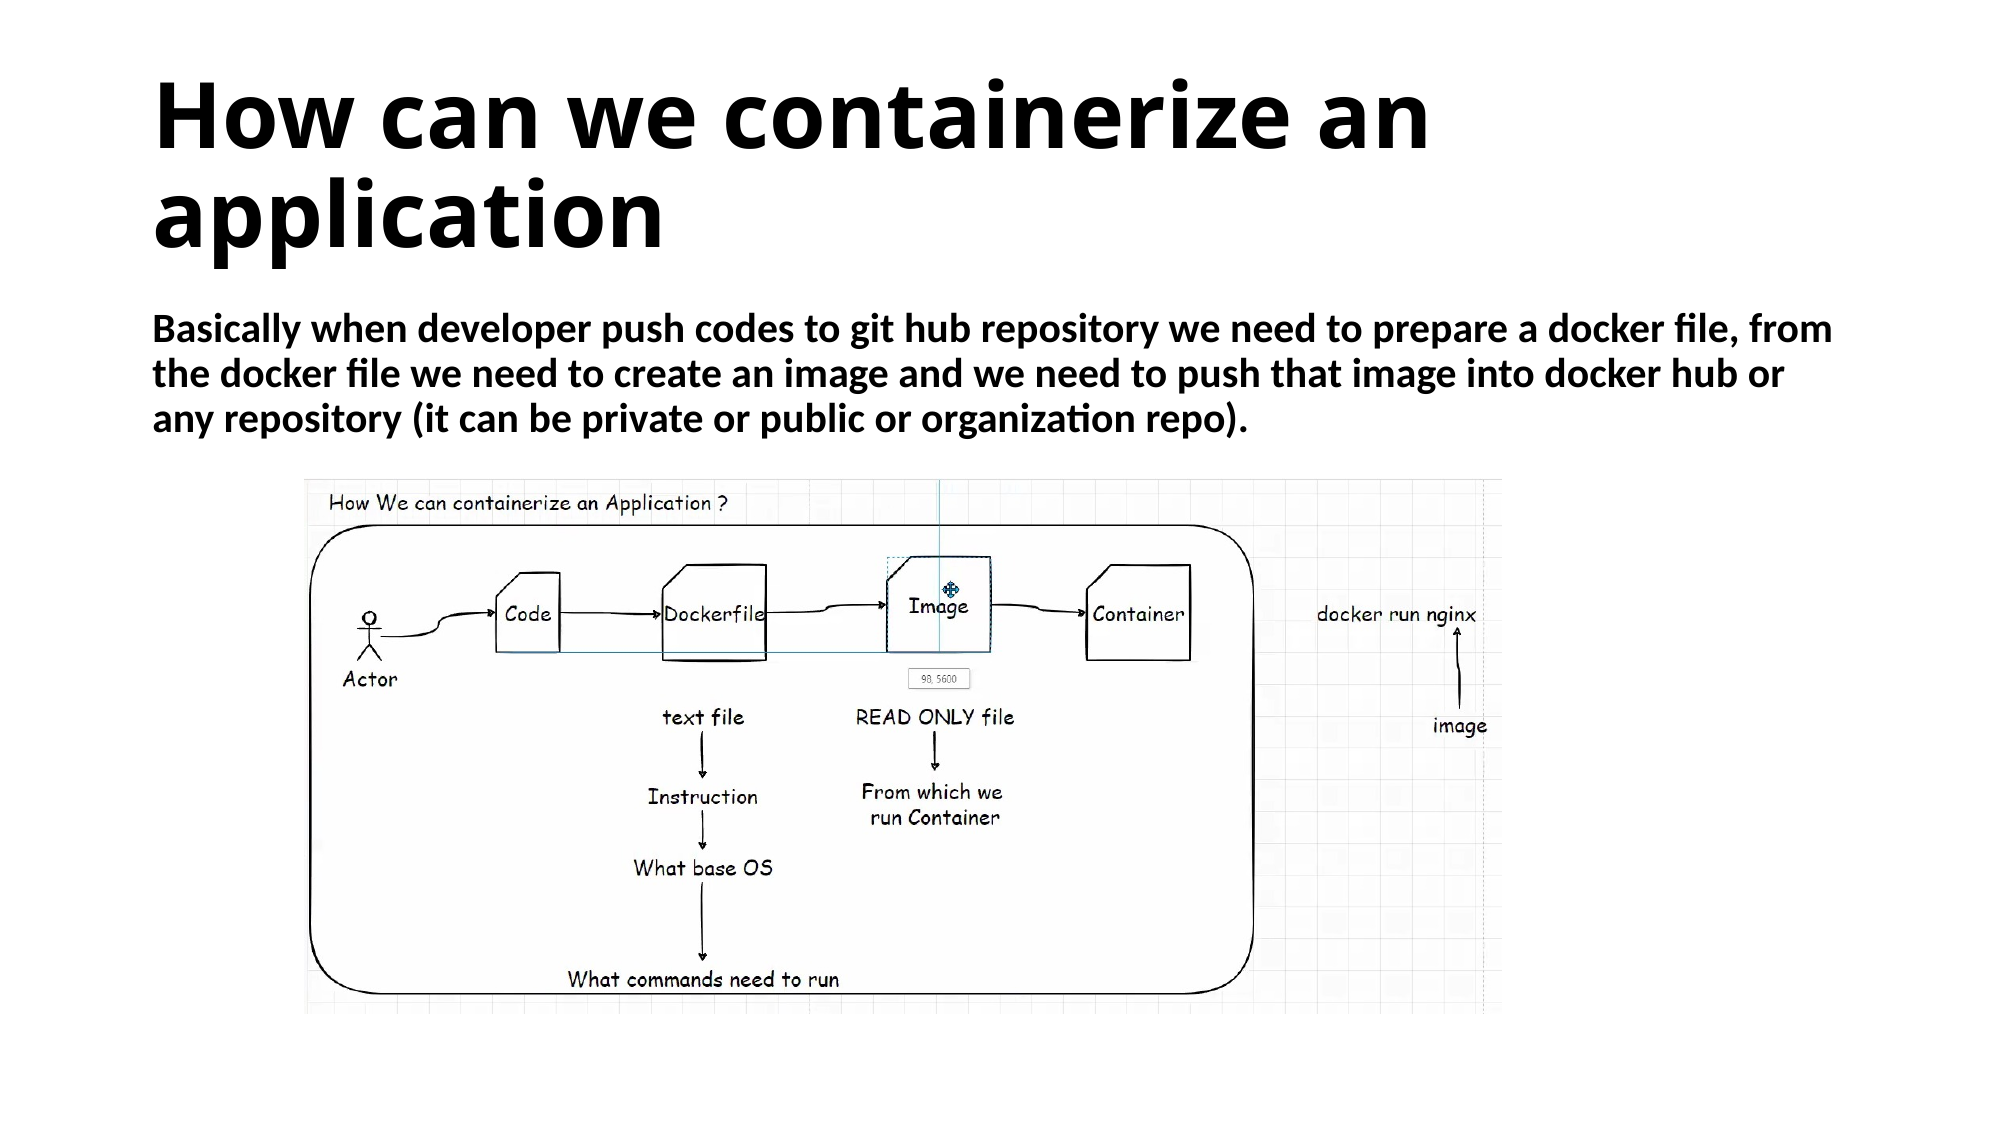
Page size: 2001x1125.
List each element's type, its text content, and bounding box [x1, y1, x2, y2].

title How can we containerize an application [137, 59, 1863, 278]
picture [304, 478, 1502, 1014]
list Basically when developer push codes to git hub repository we need to prepare a docker file, from the docker file we need to create an image and we need to push that image into docker hub or any repository (it can be private or public or organization repo). [137, 299, 1863, 1014]
